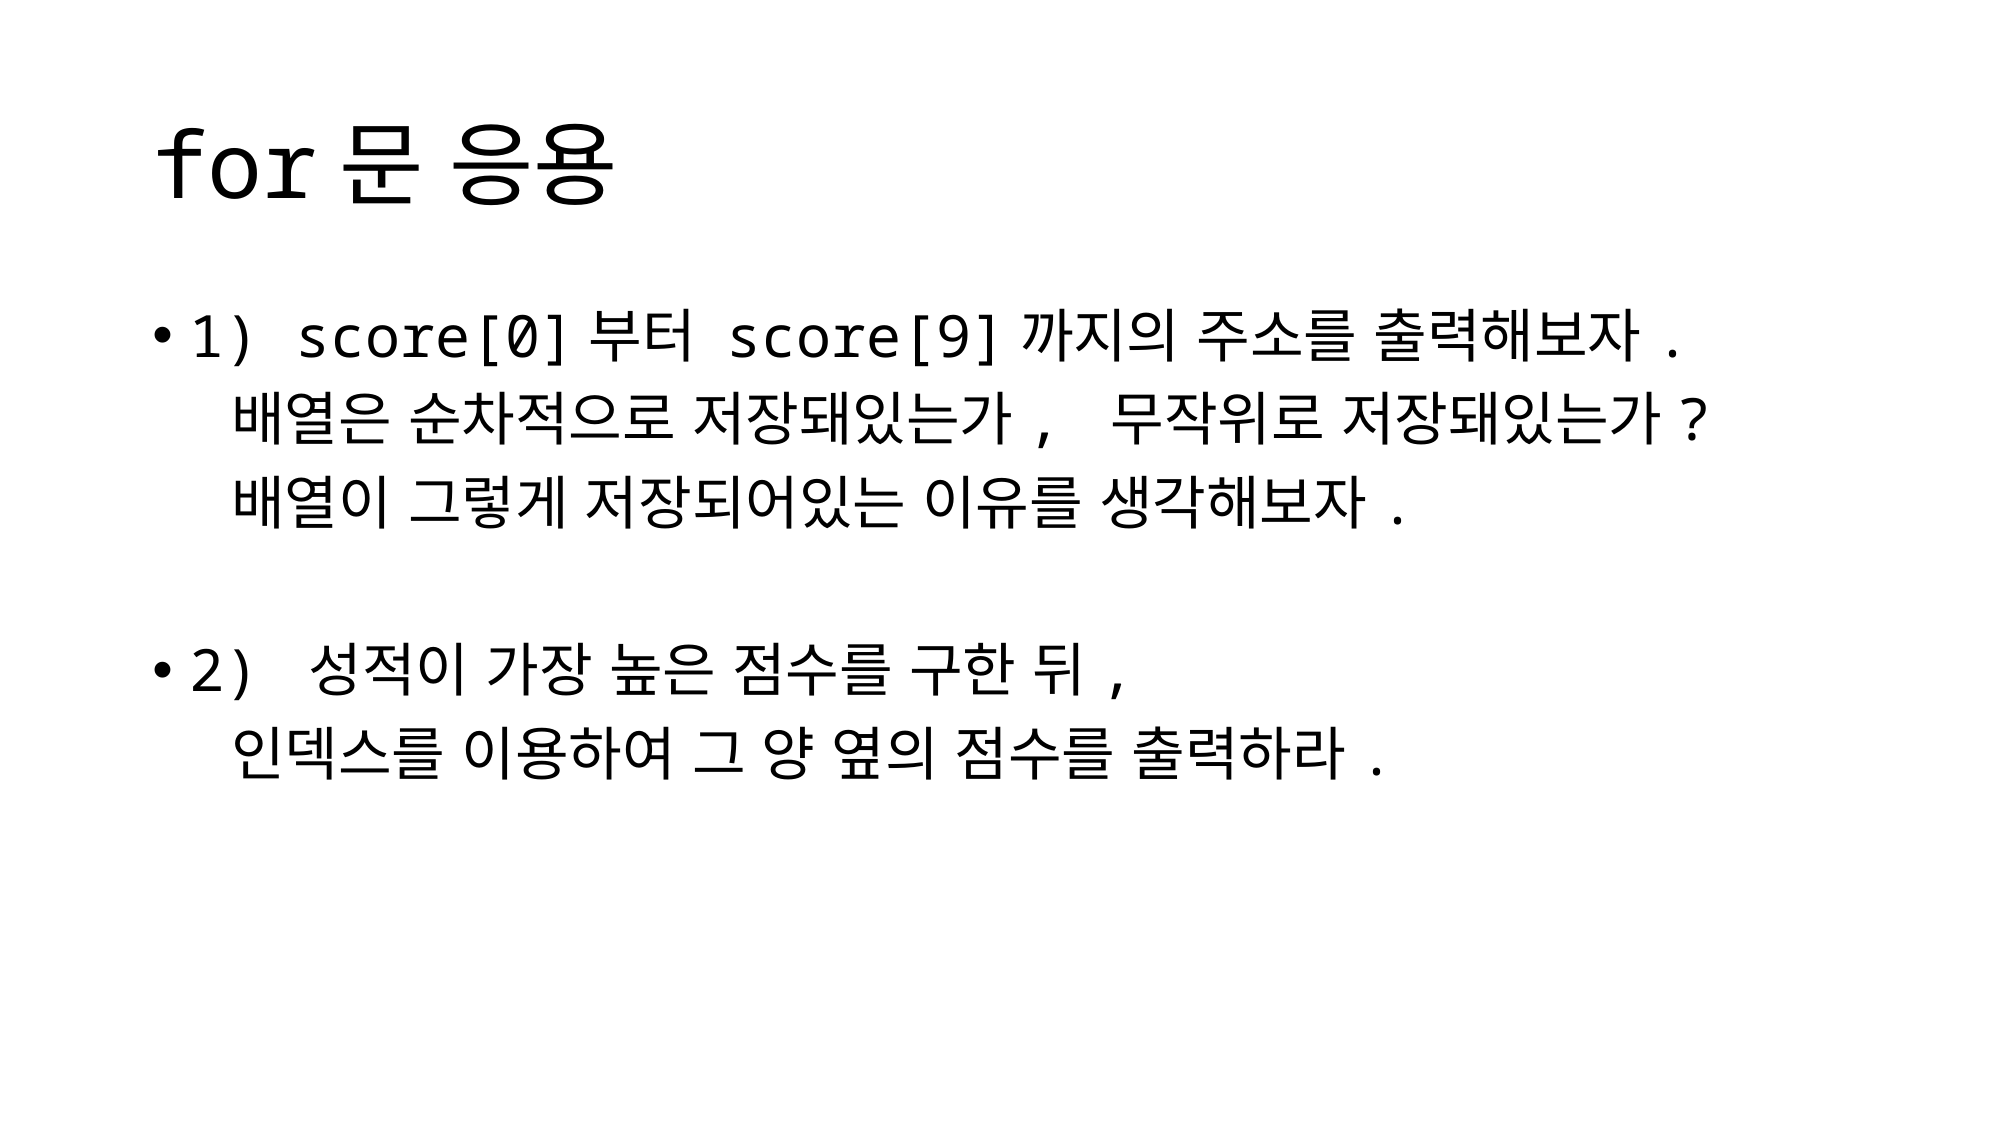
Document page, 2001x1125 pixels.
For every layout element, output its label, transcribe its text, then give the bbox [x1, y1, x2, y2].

list 1) score[0]부터 score[9]까지의 주소를 출력해보자. 배열은 순차적으로 저장돼있는가, 무작위로 저장돼있는가? 배열이 그렇게 저장되어있는 이유를 생각해보자. 2) 성적이 가장 높은 점수를 구한 뒤, 인덱스를 이용하여 그 양 옆의 점수를 출력하라. [137, 299, 1863, 1017]
title for문 응용 [137, 59, 1863, 278]
